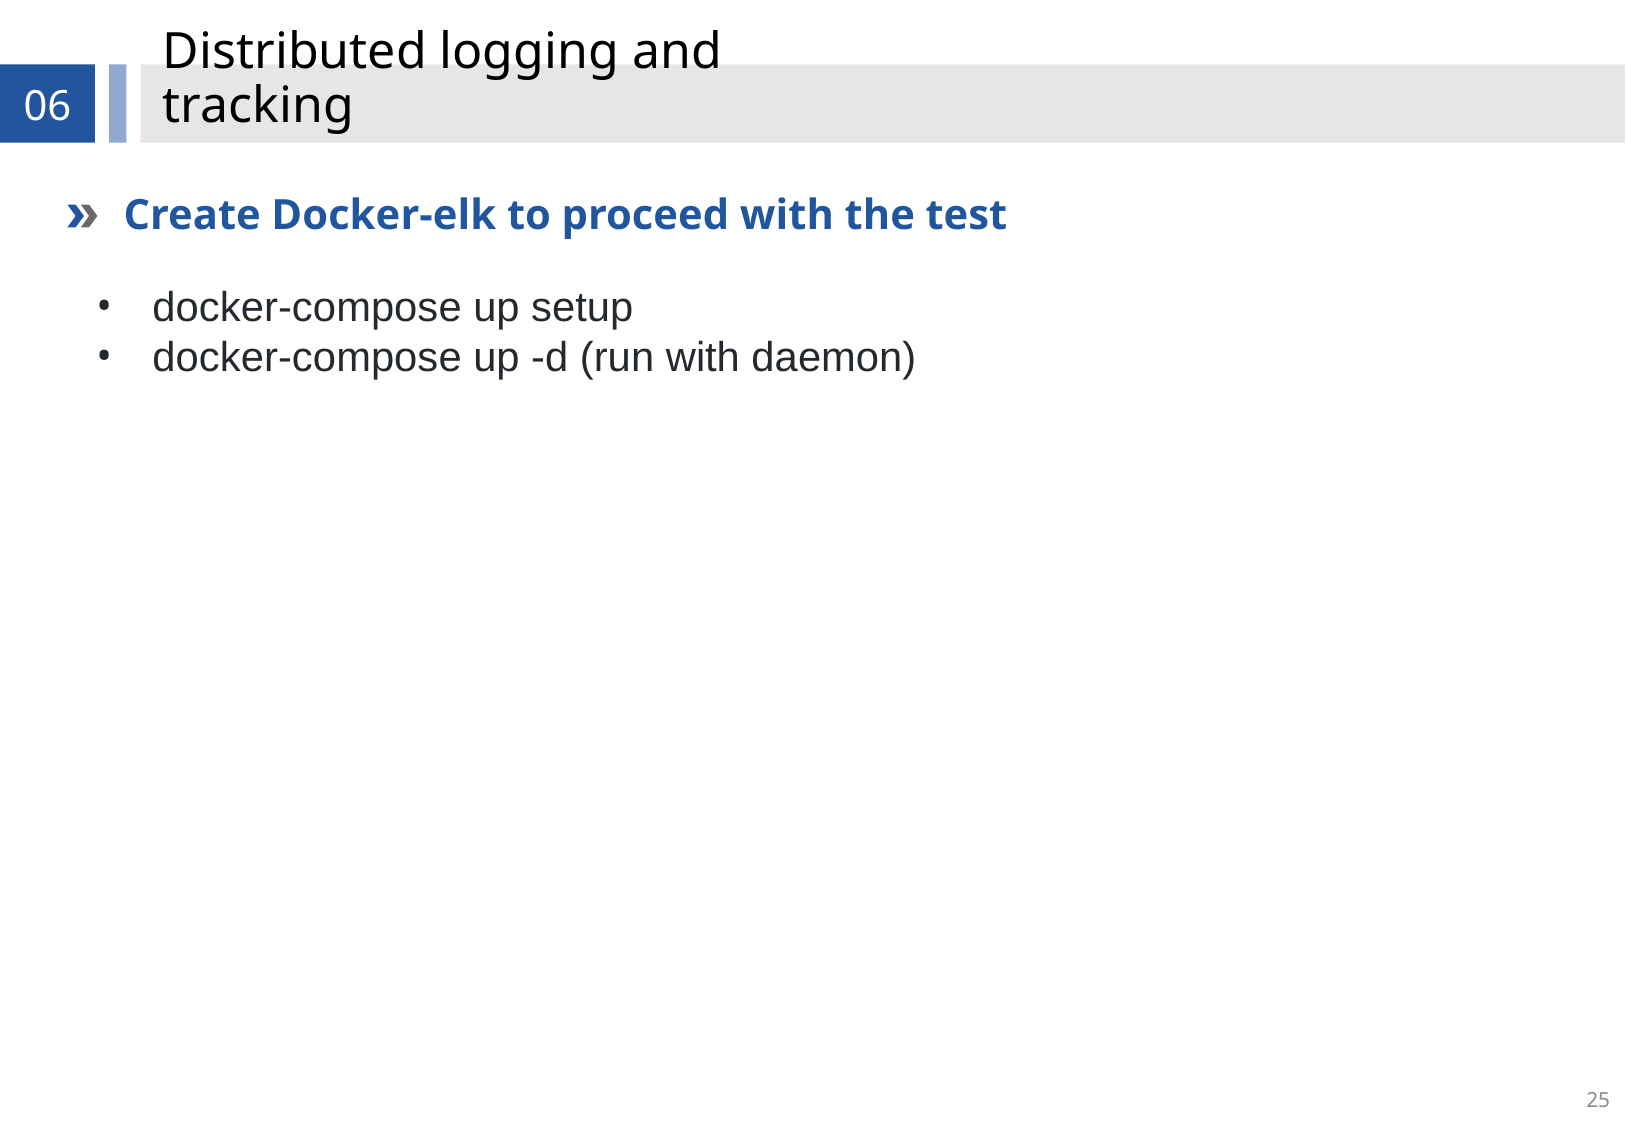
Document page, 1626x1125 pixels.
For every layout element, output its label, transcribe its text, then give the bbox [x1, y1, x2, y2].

list Create Docker-elk to proceed with the test [123, 193, 1597, 239]
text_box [67, 204, 98, 228]
title Distributed logging and tracking [162, 78, 914, 134]
slide_number 25 [1455, 1070, 1625, 1125]
list 06 [12, 83, 83, 130]
text_box docker-compose up setup docker-compose up -d (run with daemon) [79, 270, 1598, 351]
